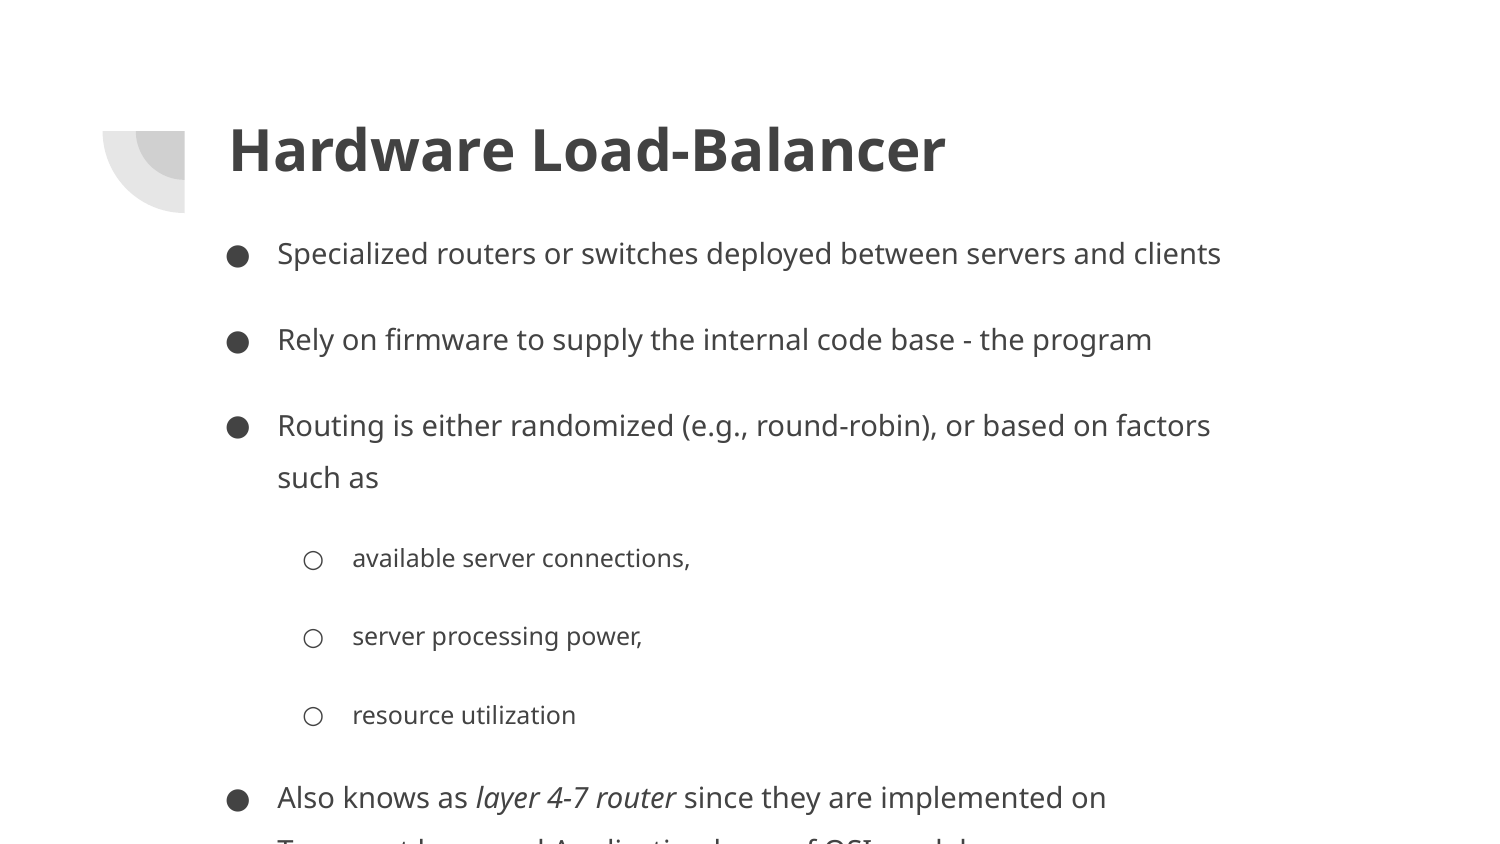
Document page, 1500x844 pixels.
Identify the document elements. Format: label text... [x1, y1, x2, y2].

title Hardware Load-Balancer [213, 98, 1368, 194]
list Specialized routers or switches deployed between servers and clients Rely on firmware to supply the internal code base - the program Routing is either randomized (e.g., round-robin), or based on factors such as available server connections, server processing power, resource utilization Also knows as layer 4-7 router since they are implemented on Transport layer and Application layer of OSI model [187, 203, 1244, 732]
